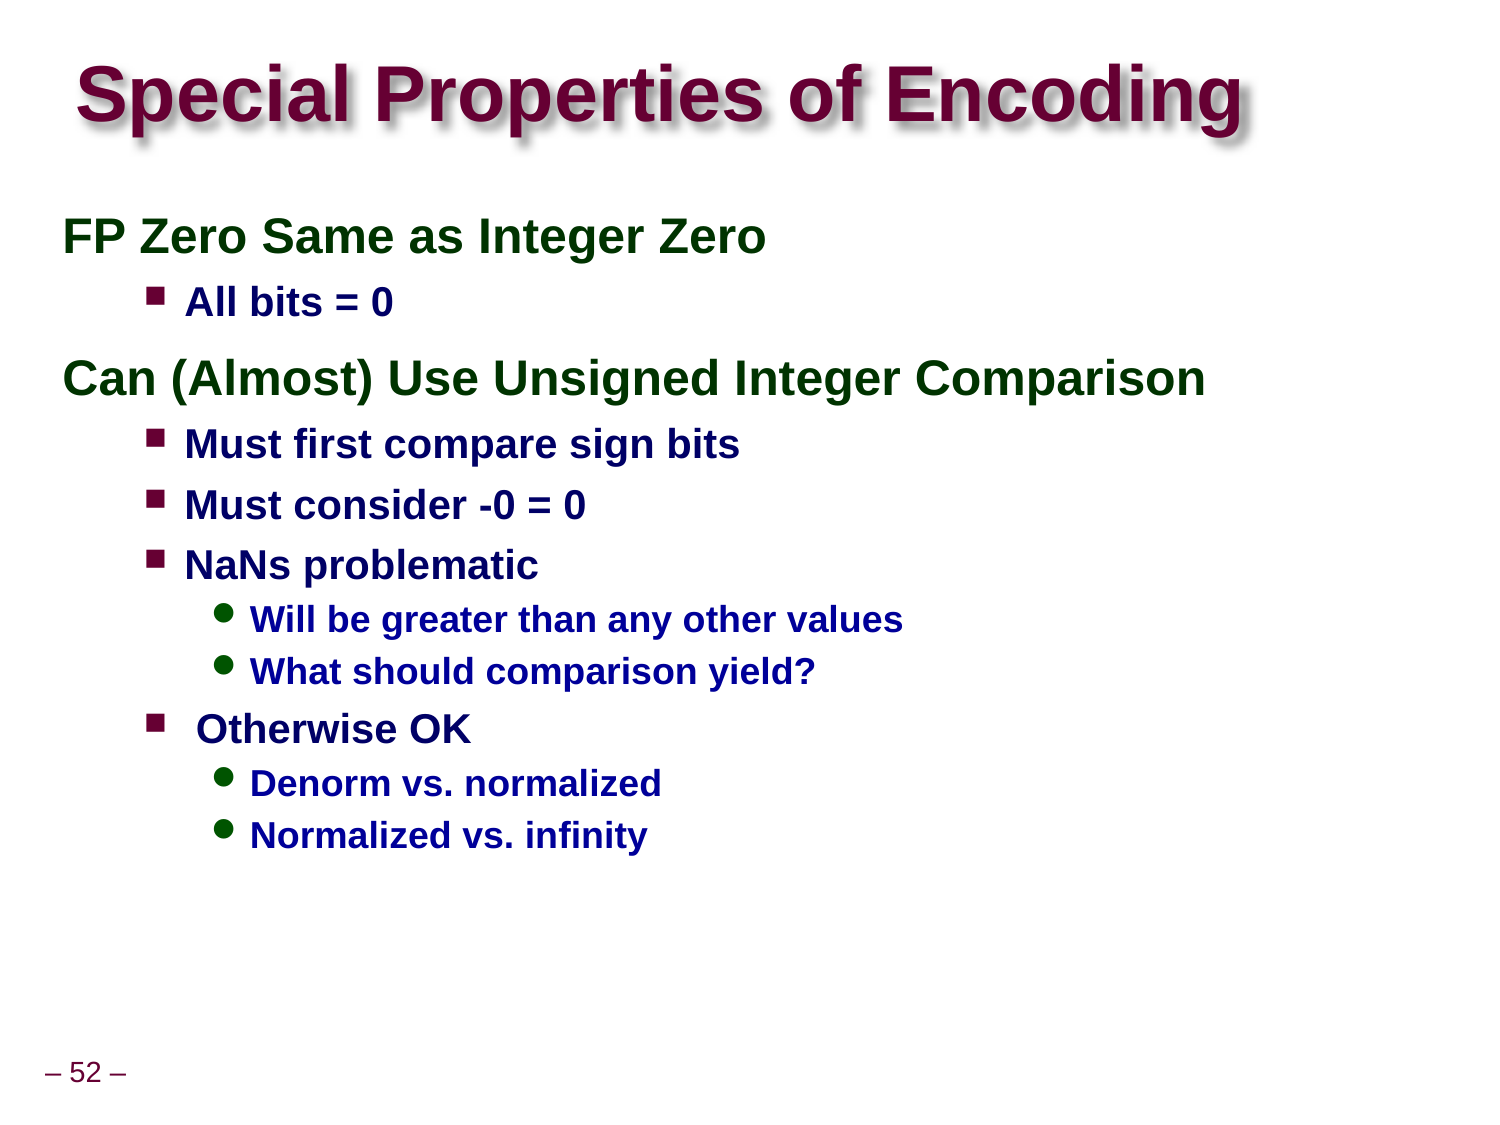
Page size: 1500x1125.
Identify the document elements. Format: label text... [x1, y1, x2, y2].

title Special Properties of Encoding [75, 50, 1305, 144]
list FP Zero Same as Integer Zero All bits = 0 Can (Almost) Use Unsigned Integer Comparison Must first compare sign bits Must consider -0 = 0 NaNs problematic Will be greater than any other values What should comparison yield? Otherwise OK Denorm vs. normalized Normalized vs. infinity [47, 200, 1411, 1058]
